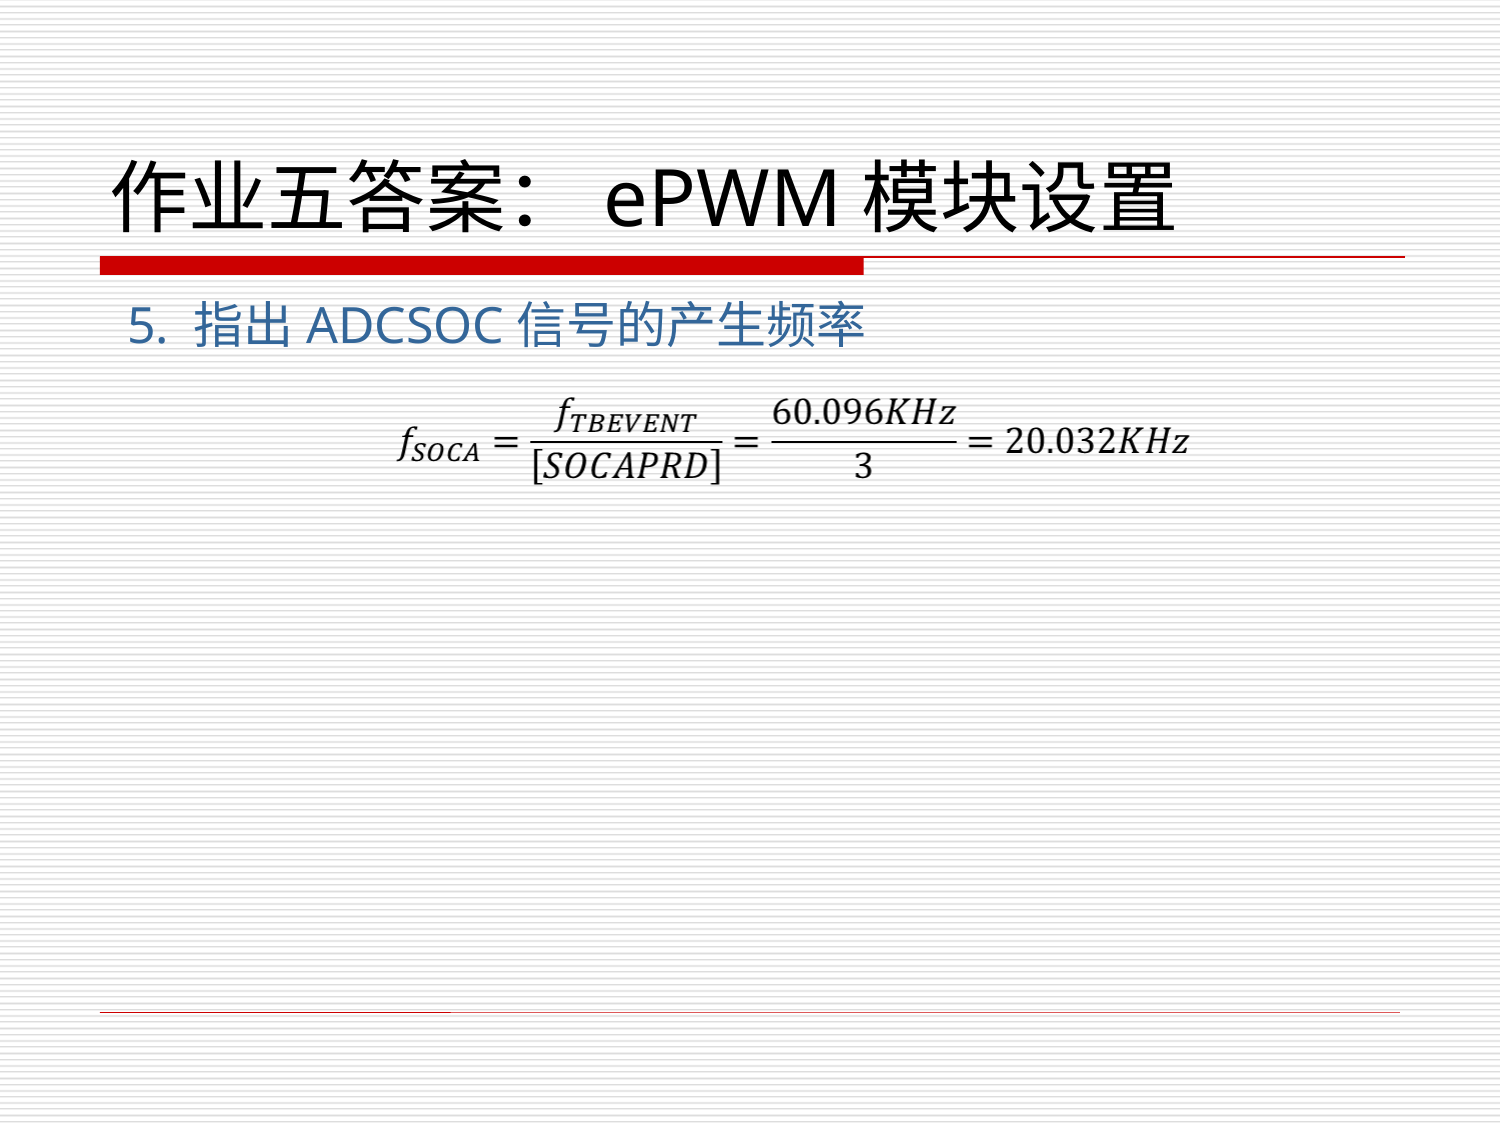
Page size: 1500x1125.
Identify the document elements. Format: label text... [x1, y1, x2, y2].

text_box 5. 指出ADCSOC信号的产生频率 [112, 285, 1436, 361]
text_box [116, 385, 1471, 539]
picture [0, 0, 1500, 1125]
title 作业五答案：ePWM模块设置 [94, 50, 1407, 250]
